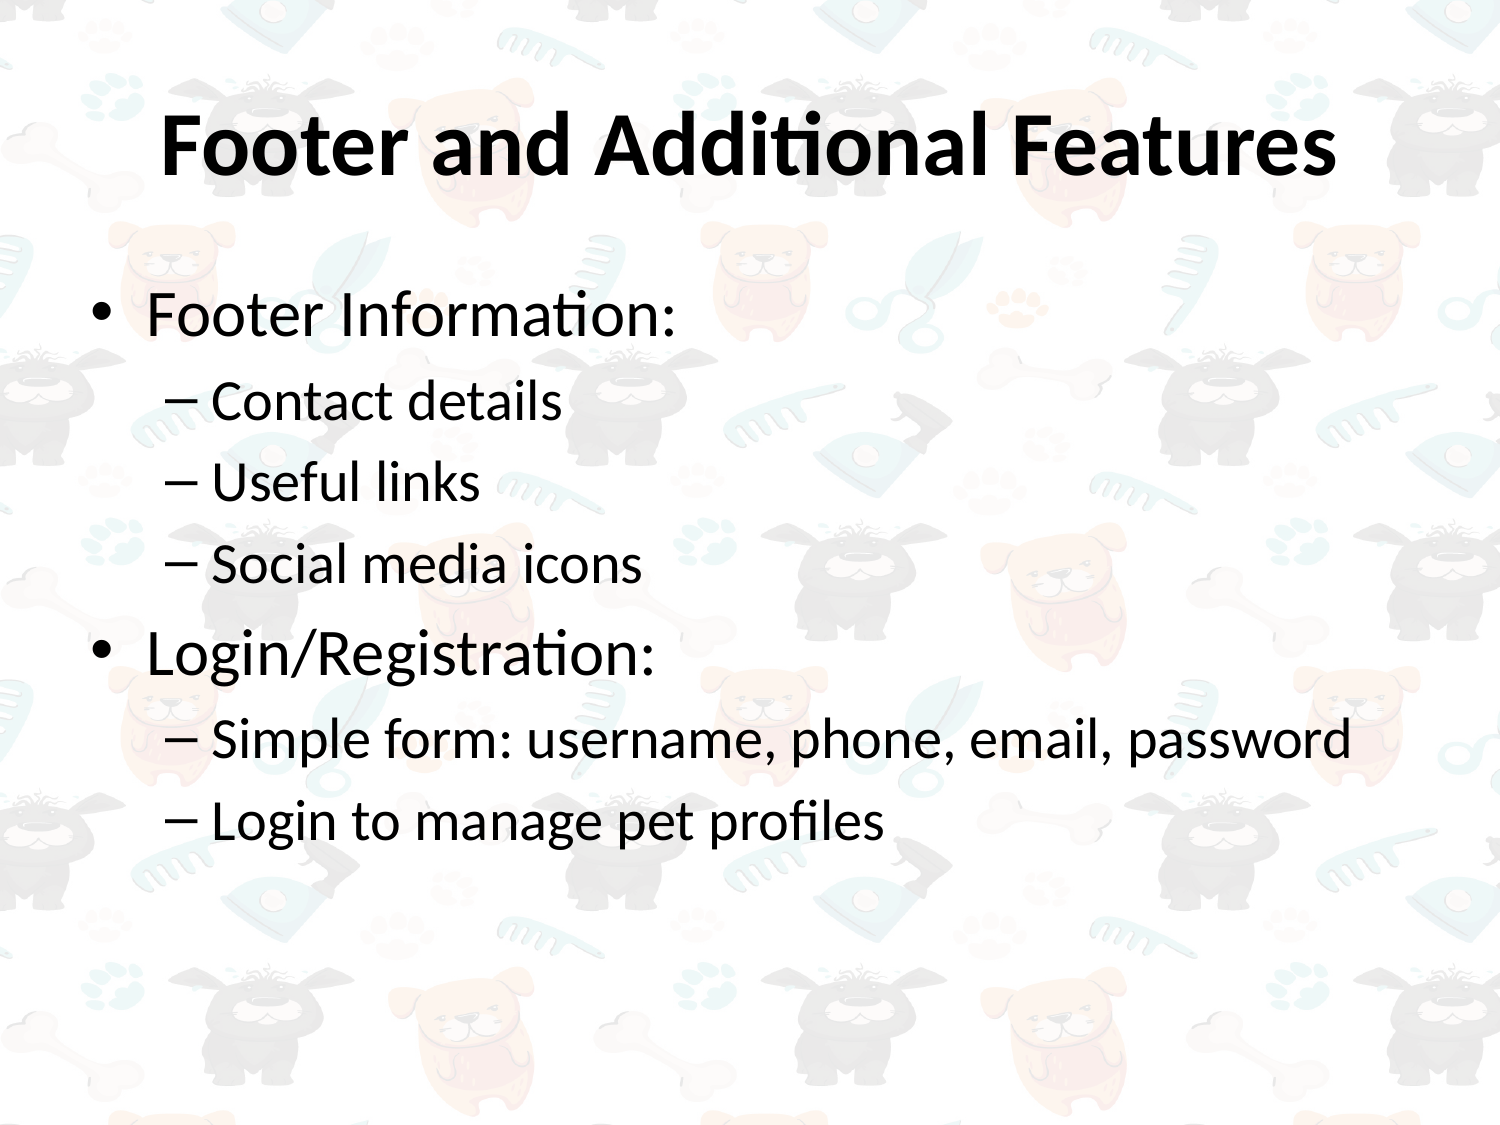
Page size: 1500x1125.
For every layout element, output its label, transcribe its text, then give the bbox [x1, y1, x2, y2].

title Footer and Additional Features [75, 45, 1425, 233]
list Footer Information: Contact details Useful links Social media icons Login/Registration: Simple form: username, phone, email, password Login to manage pet profiles [75, 262, 1425, 1005]
